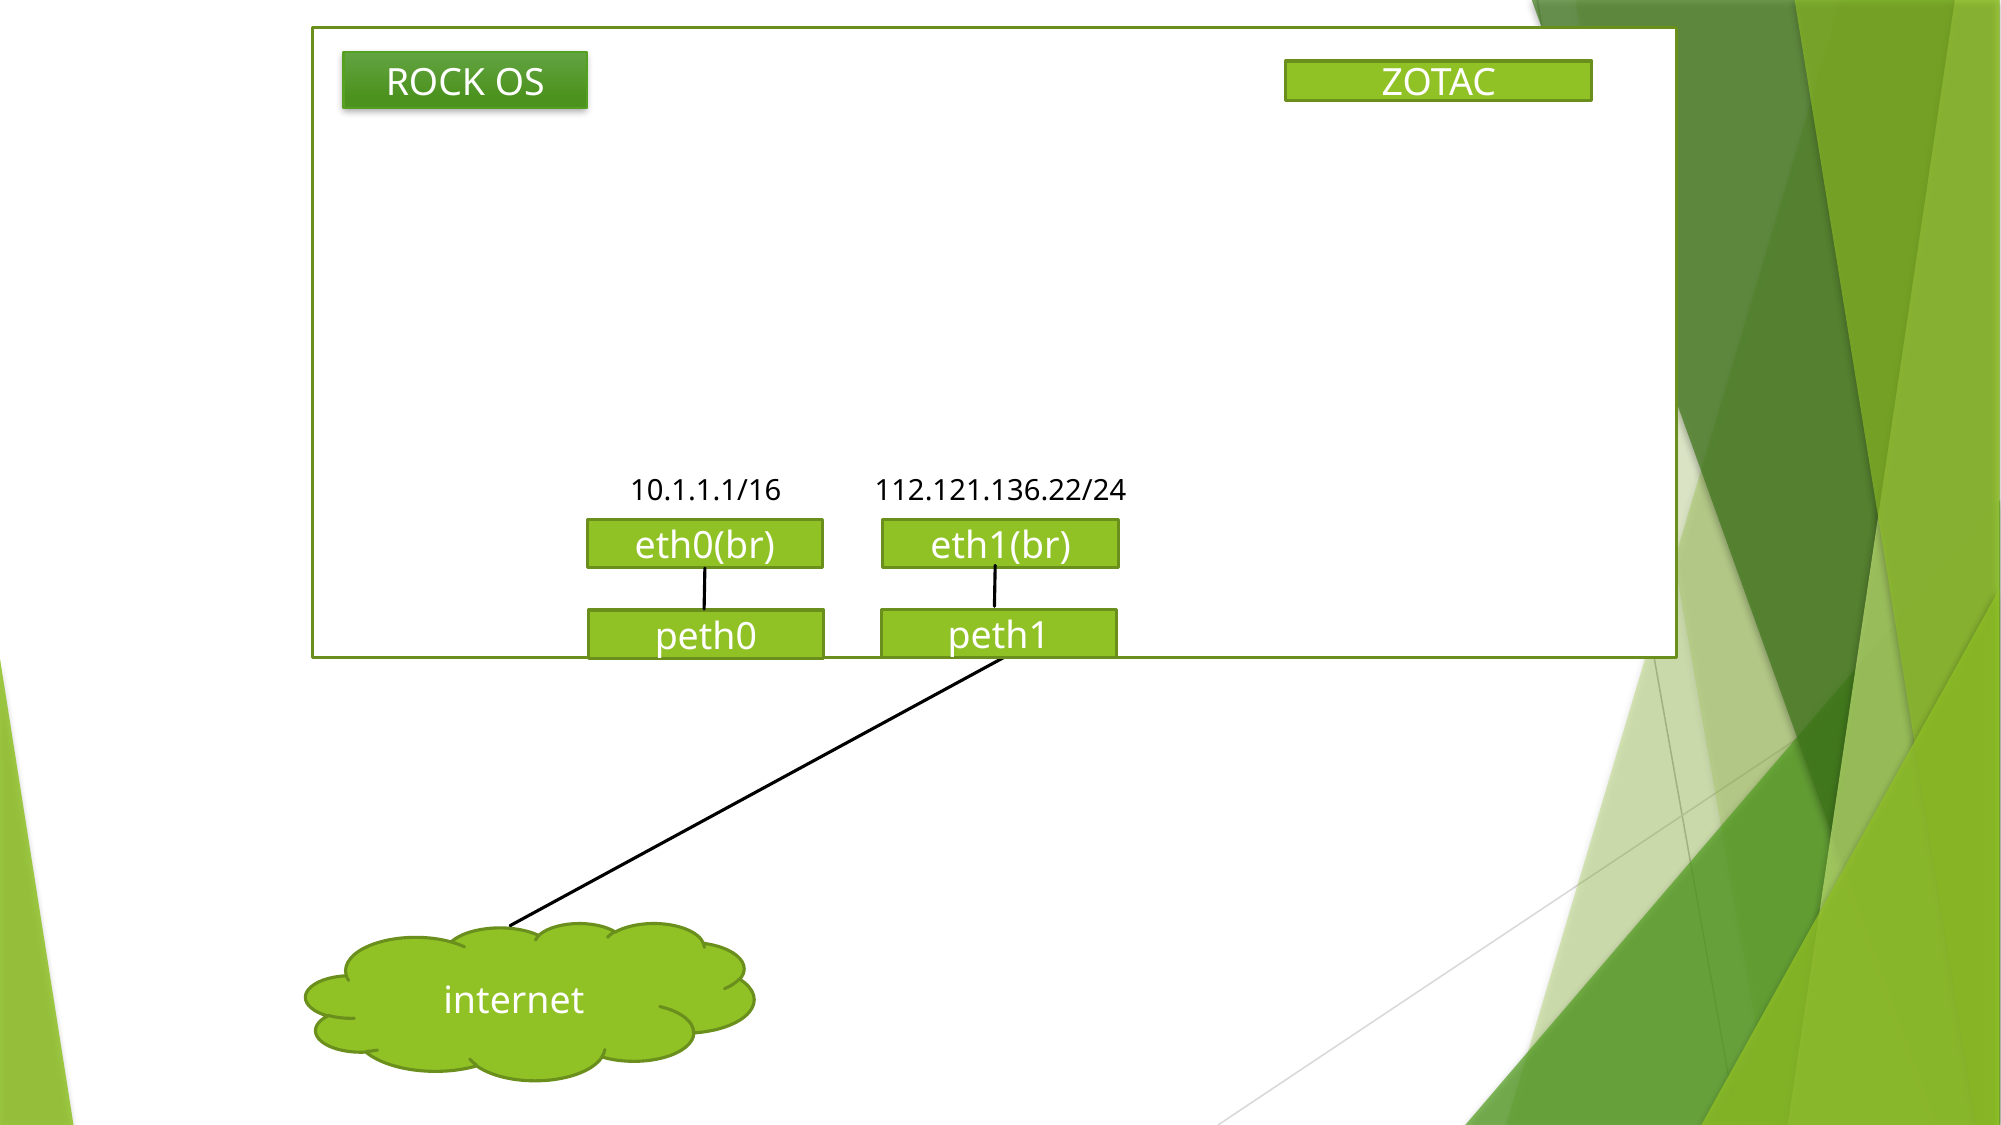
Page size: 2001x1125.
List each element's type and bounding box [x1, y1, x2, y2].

text_box [305, 26, 1677, 1081]
